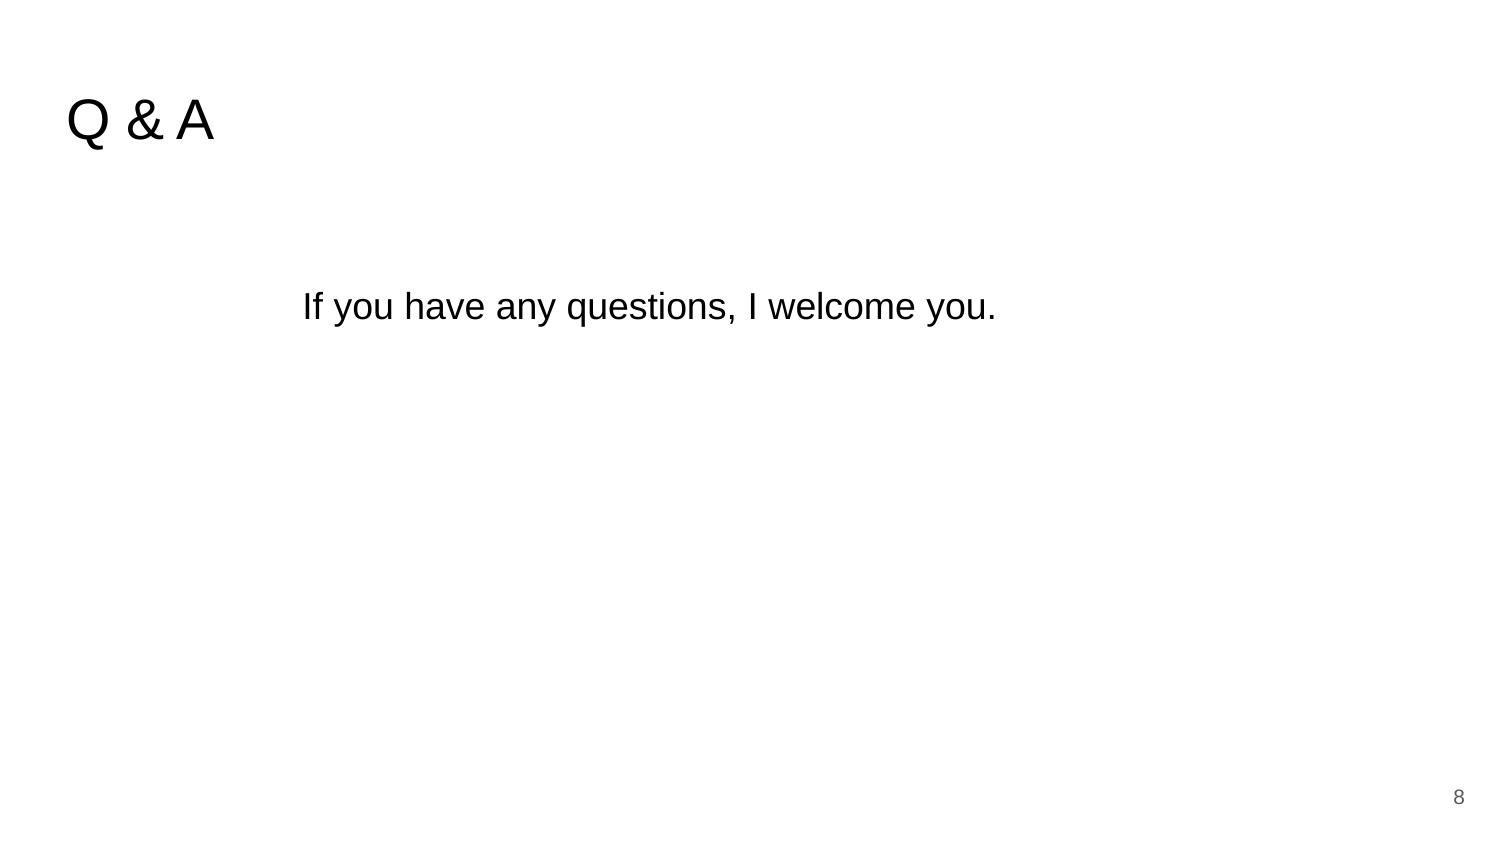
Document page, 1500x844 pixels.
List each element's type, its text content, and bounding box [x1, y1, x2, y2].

slide_number ‹#› [1389, 764, 1480, 830]
list If you have any questions, I welcome you. [287, 197, 1099, 758]
title Q & A [51, 72, 1449, 167]
